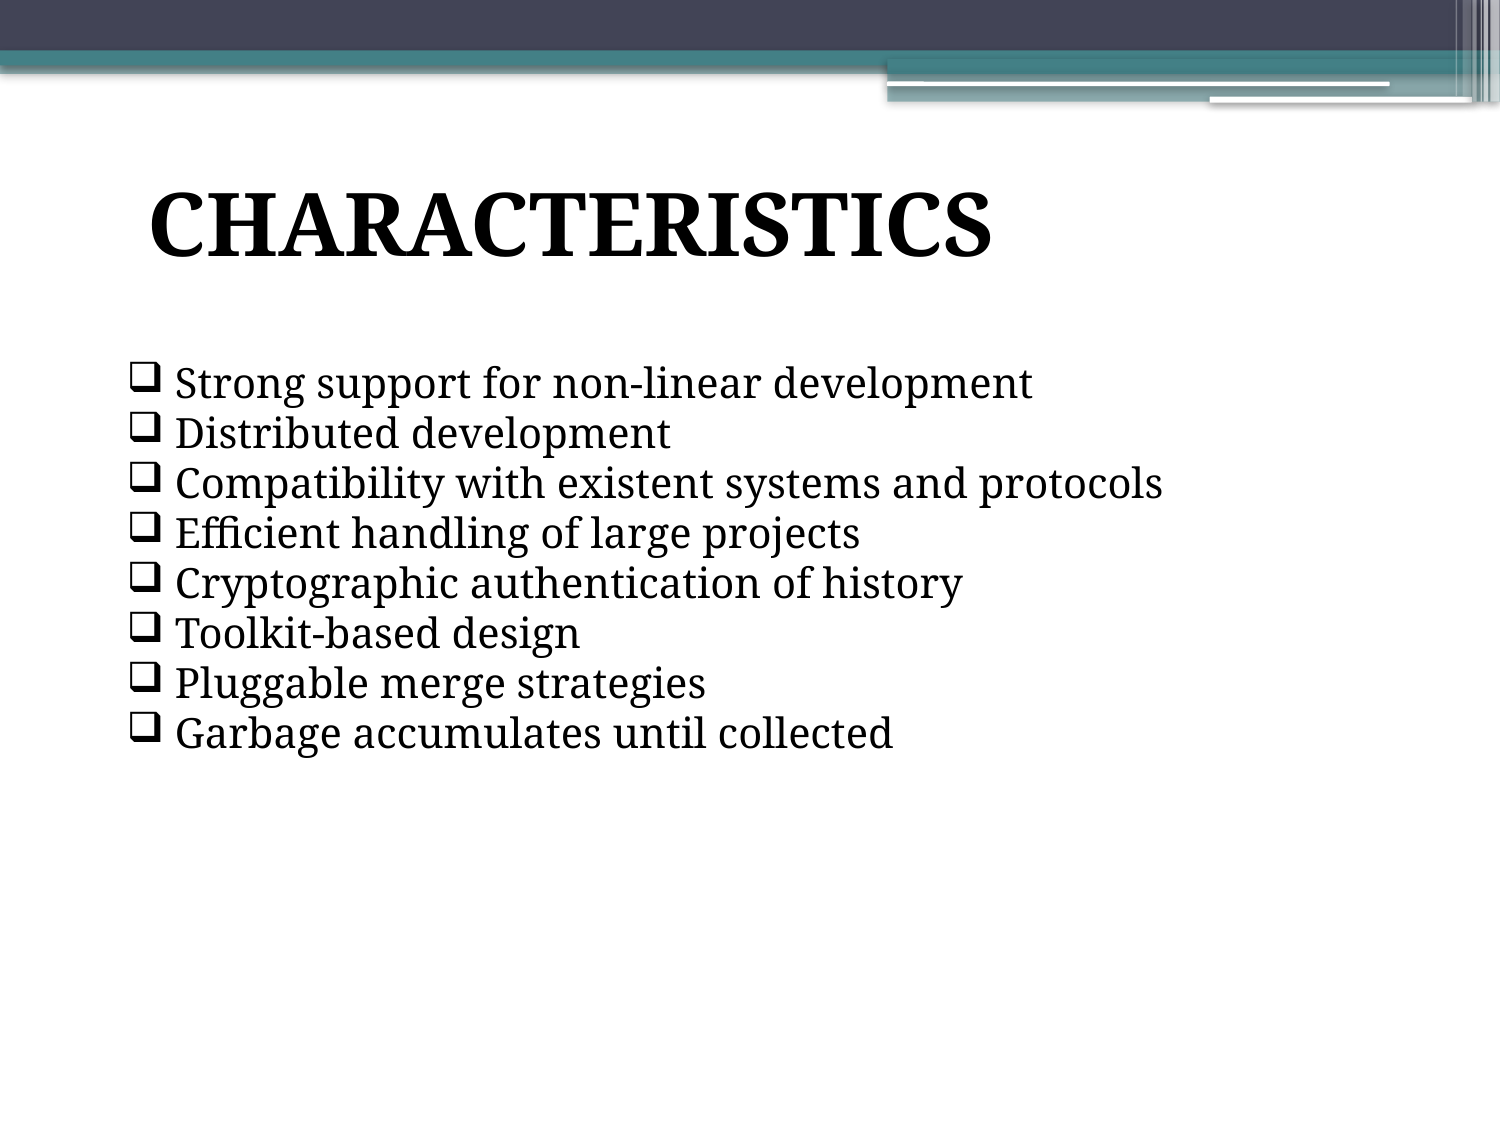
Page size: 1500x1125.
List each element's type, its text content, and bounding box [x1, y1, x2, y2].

text_box Strong support for non-linear development Distributed development Compatibility with existent systems and protocols Efficient handling of large projects Cryptographic authentication of history Toolkit-based design Pluggable merge strategies Garbage accumulates until collected [112, 349, 1412, 765]
list CHARACTERISTICS [112, 160, 1012, 308]
